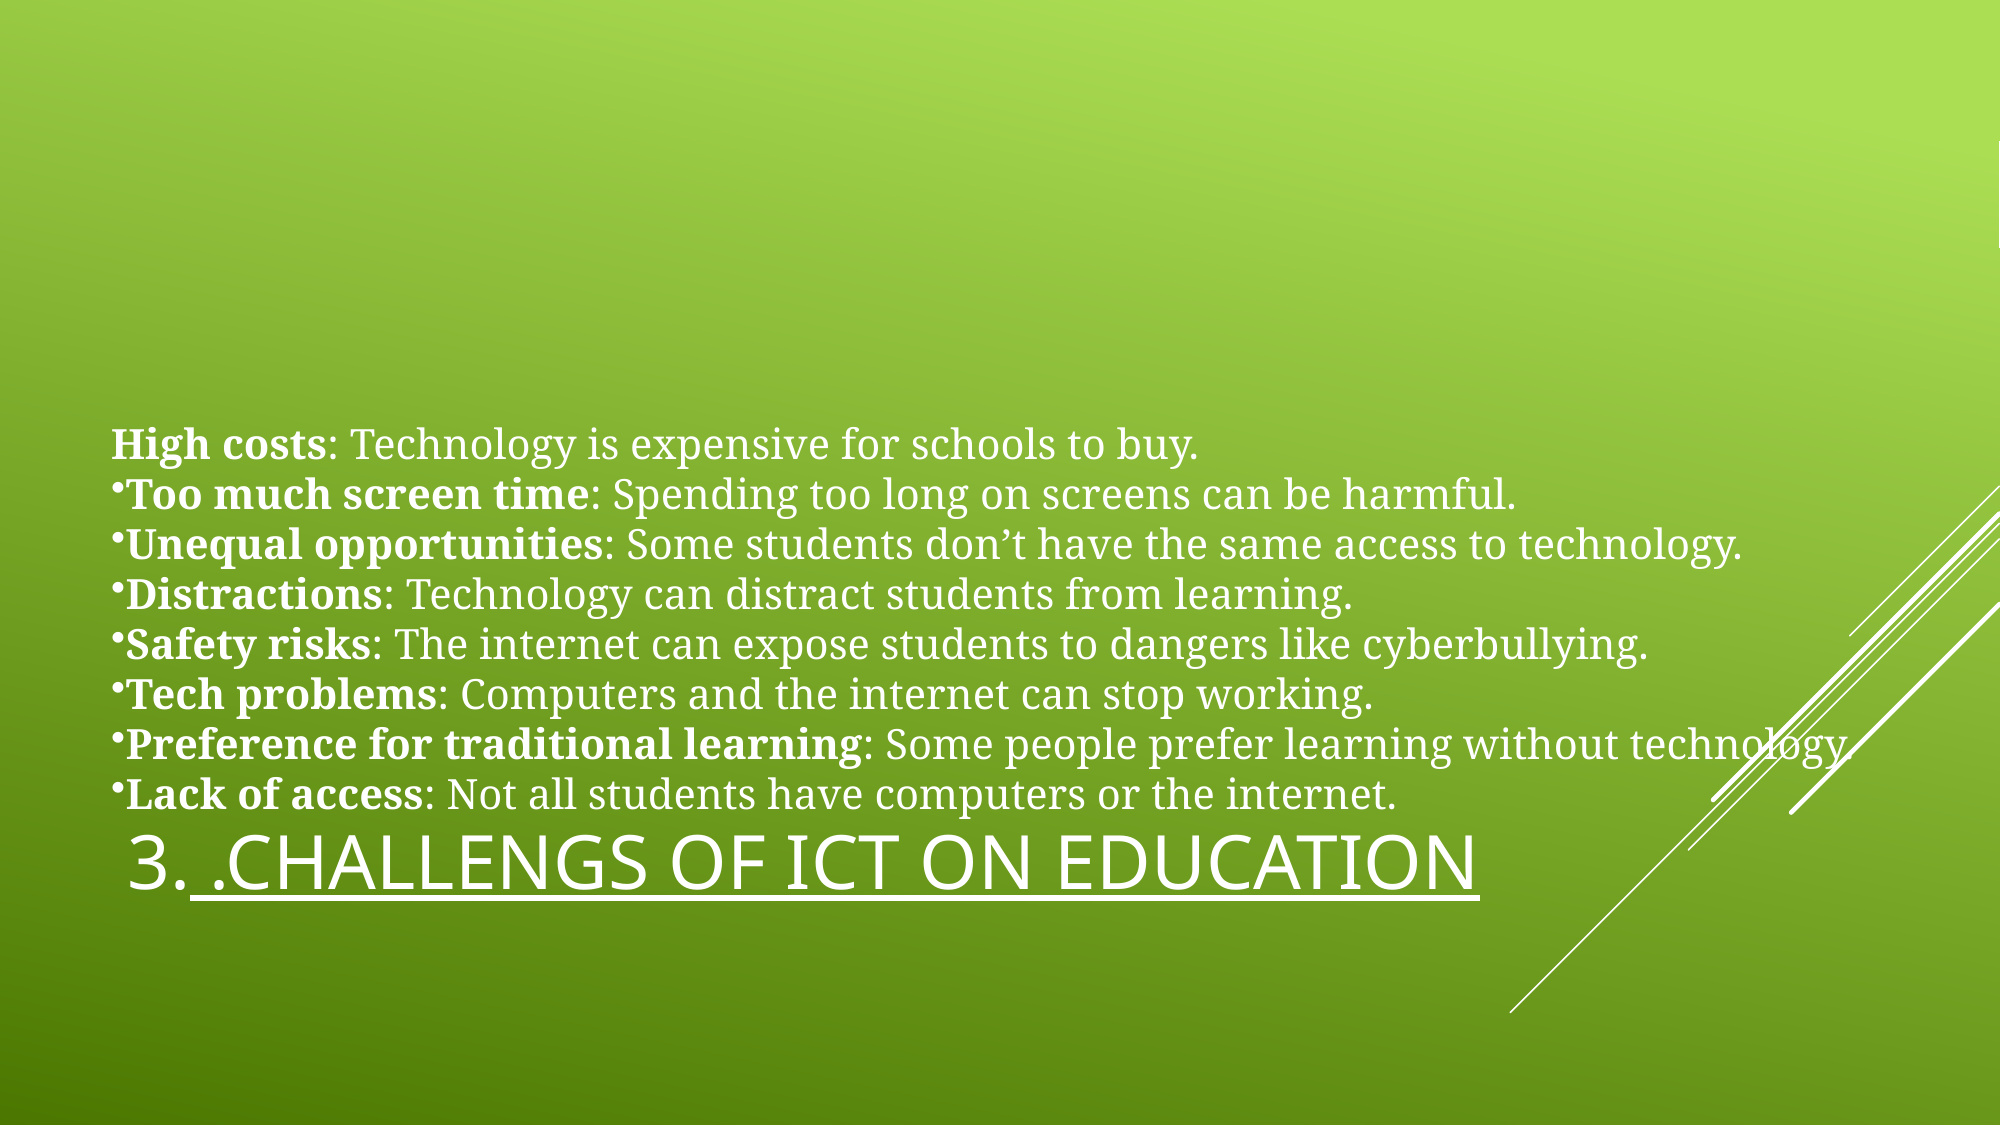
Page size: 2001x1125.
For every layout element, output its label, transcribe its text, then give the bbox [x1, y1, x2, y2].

text_box High costs: Technology is expensive for schools to buy. Too much screen time: Spending too long on screens can be harmful. Unequal opportunities: Some students don’t have the same access to technology. Distractions: Technology can distract students from learning. Safety risks: The internet can expose students to dangers like cyberbullying. Tech problems: Computers and the internet can stop working. Preference for traditional learning: Some people prefer learning without technology. Lack of access: Not all students have computers or the internet. [111, 417, 2000, 885]
title 3. .CHALLENGS OF ICT ON EDUCATION [112, 885, 1513, 984]
